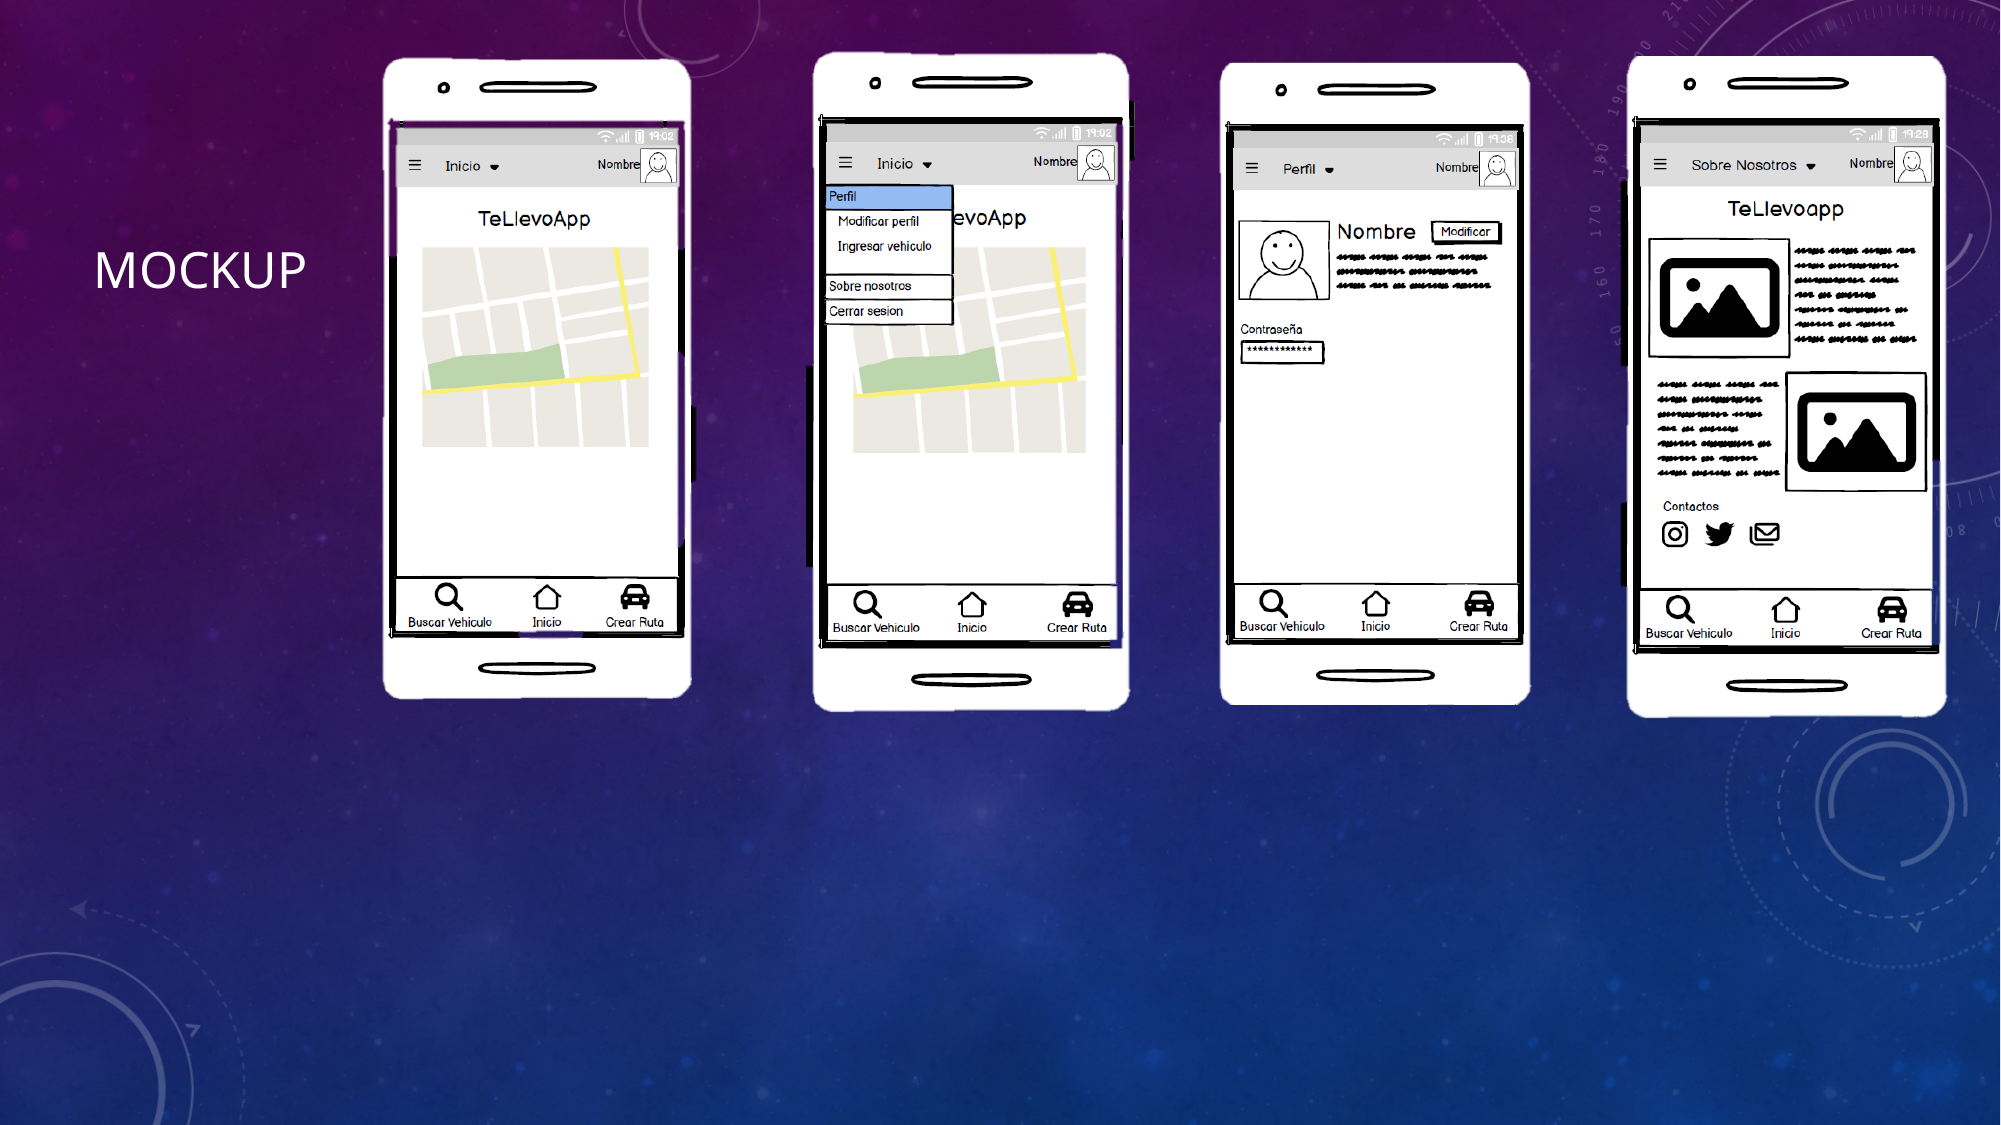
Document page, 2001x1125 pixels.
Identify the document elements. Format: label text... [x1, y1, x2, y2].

picture [0, 0, 2001, 1125]
title MockUp [79, 81, 360, 307]
